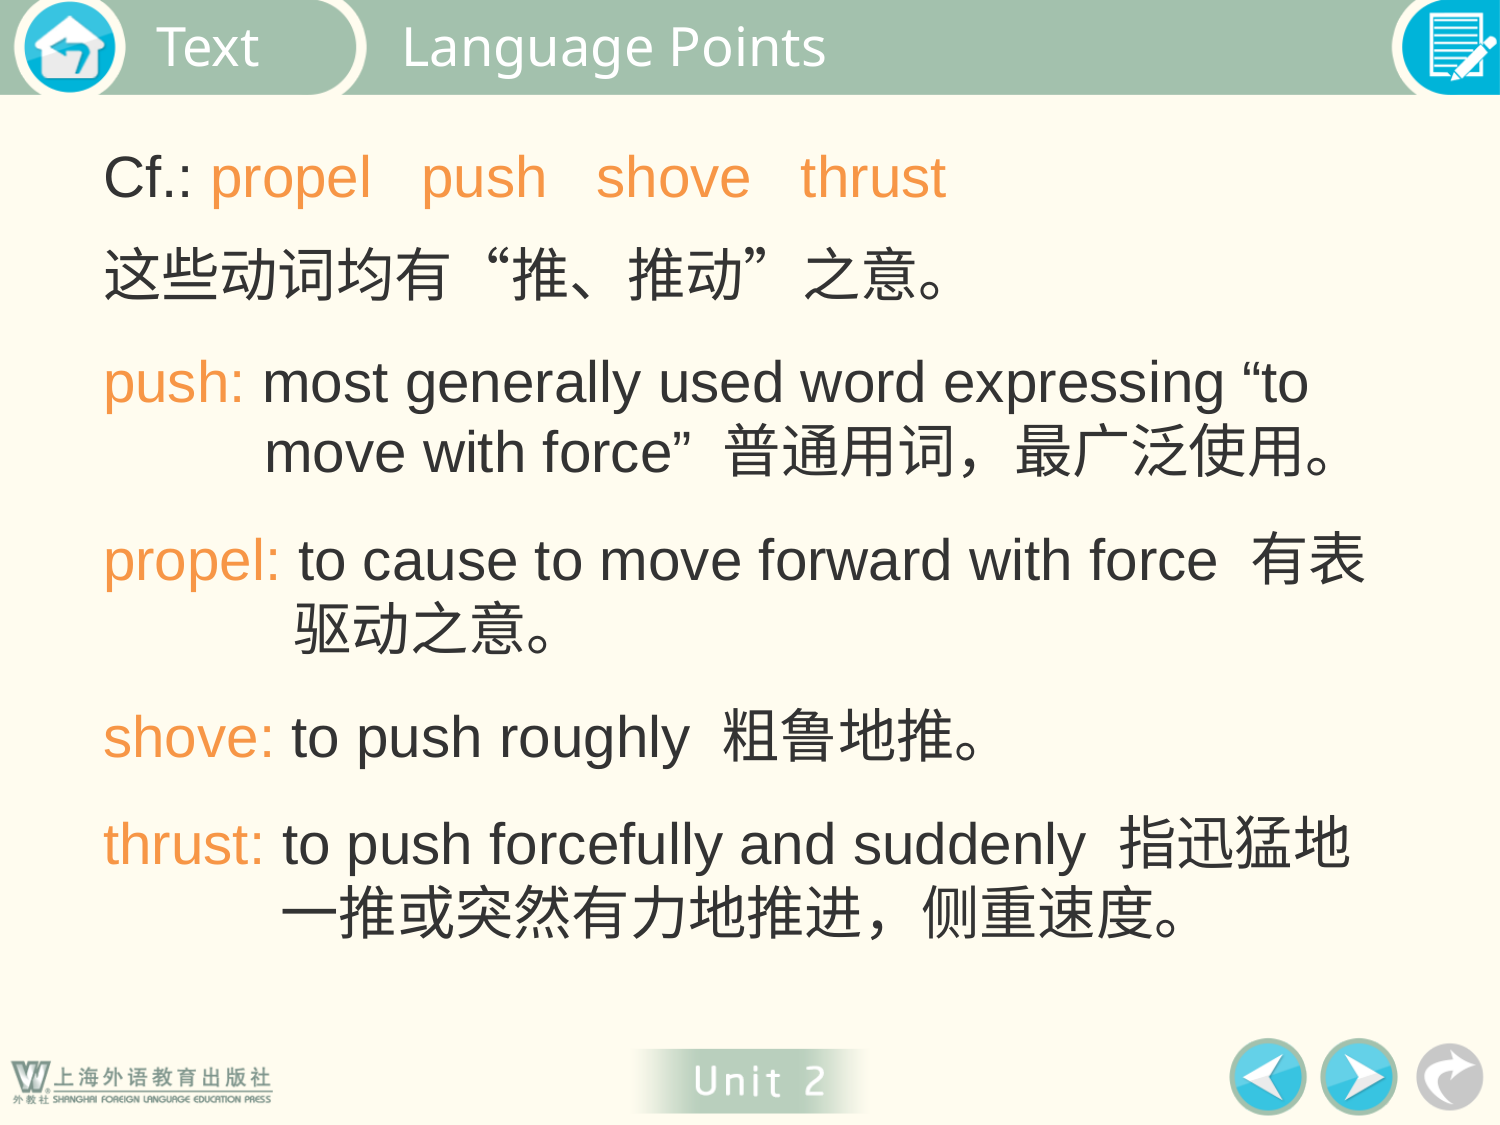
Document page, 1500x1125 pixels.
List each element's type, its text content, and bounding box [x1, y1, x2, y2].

picture [0, 0, 1500, 1125]
text_box [60, 116, 1500, 1018]
text_box Language Points [386, 4, 1289, 85]
